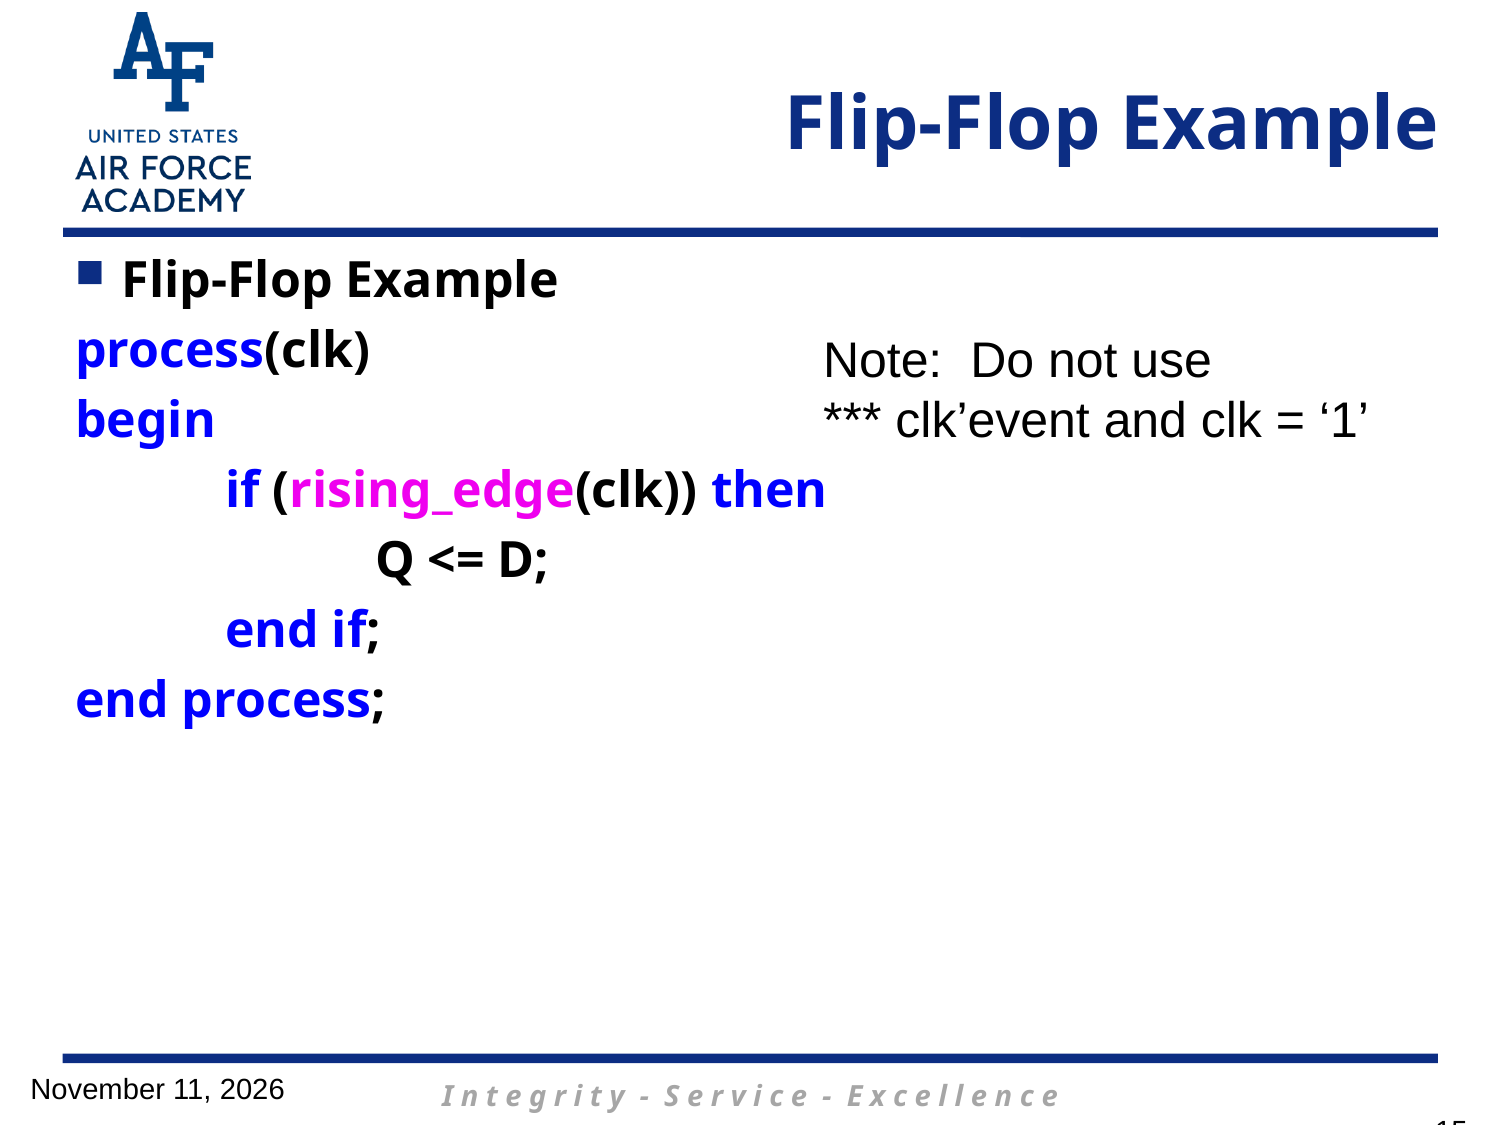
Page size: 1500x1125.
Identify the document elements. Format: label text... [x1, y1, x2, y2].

list Flip-Flop Example process(clk) begin if (rising_edge(clk)) then Q <= D; end if; end process; [59, 239, 1441, 1051]
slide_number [15, 1028, 366, 1107]
title Flip-Flop Example [299, 29, 1456, 211]
text_box Note: Do not use *** clk’event and clk = ‘1’ [808, 320, 1442, 456]
picture [75, 12, 251, 212]
slide_number 15 [1402, 1069, 1500, 1125]
